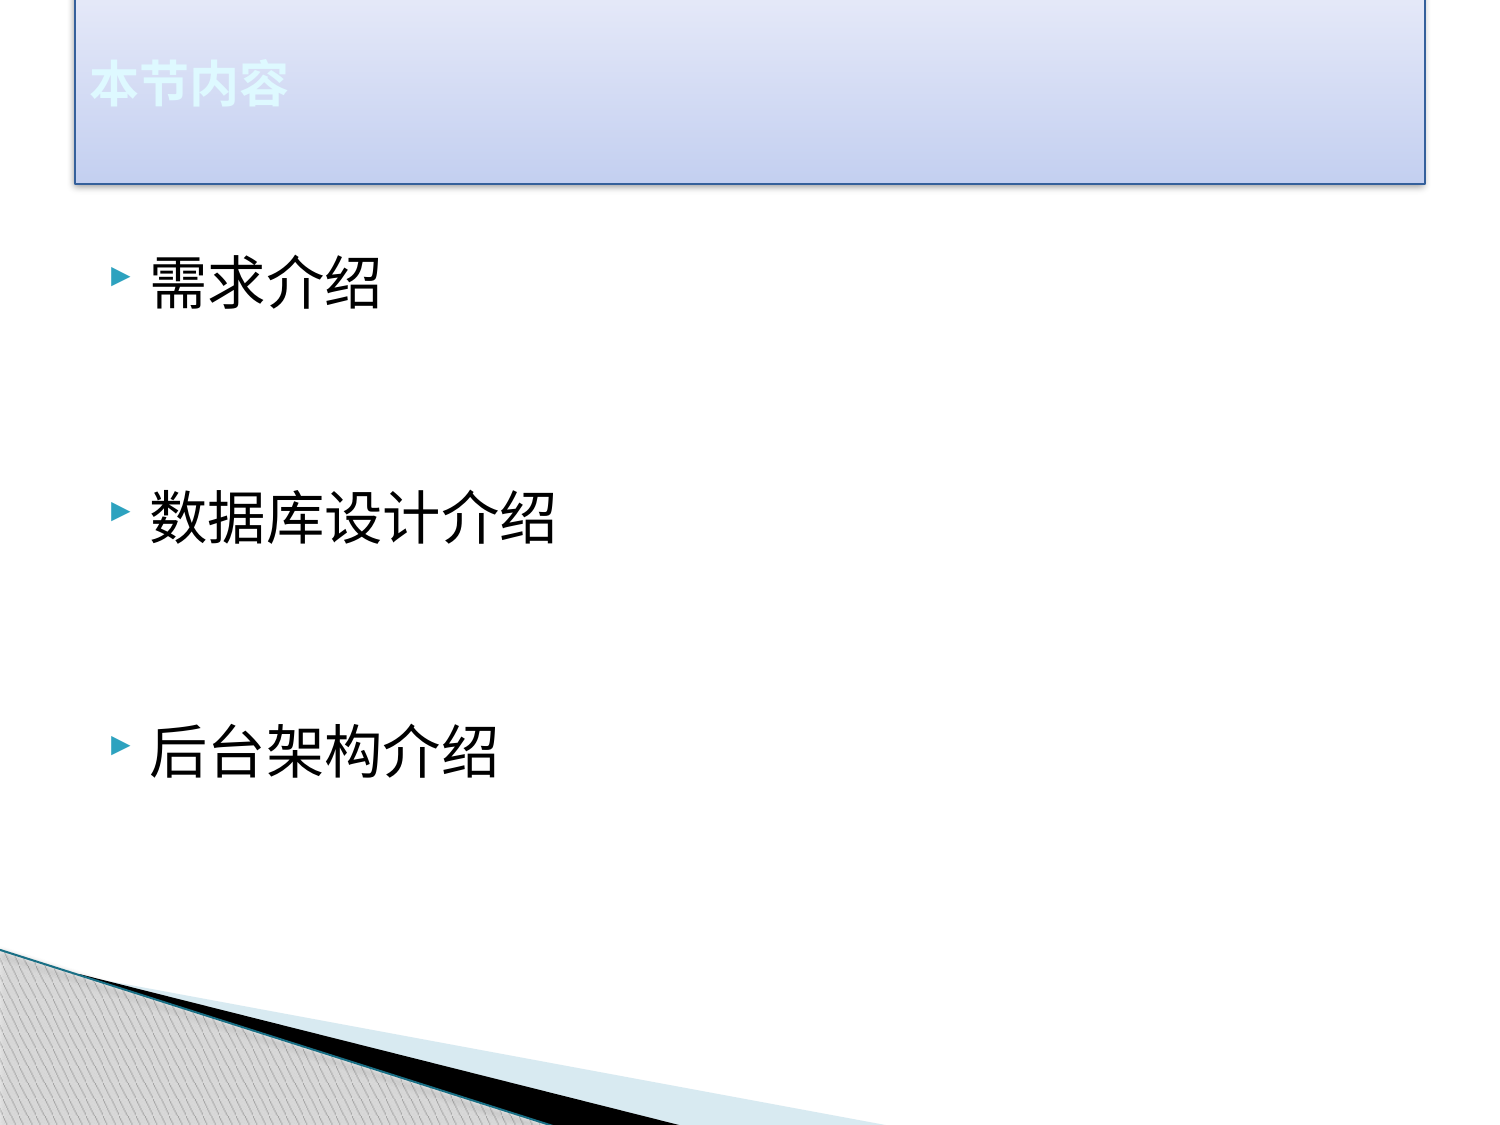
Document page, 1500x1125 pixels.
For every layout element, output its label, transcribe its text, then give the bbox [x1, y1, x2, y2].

list 需求介绍 数据库设计介绍 后台架构介绍 [74, 190, 1426, 913]
title 本节内容 [74, 0, 1426, 185]
